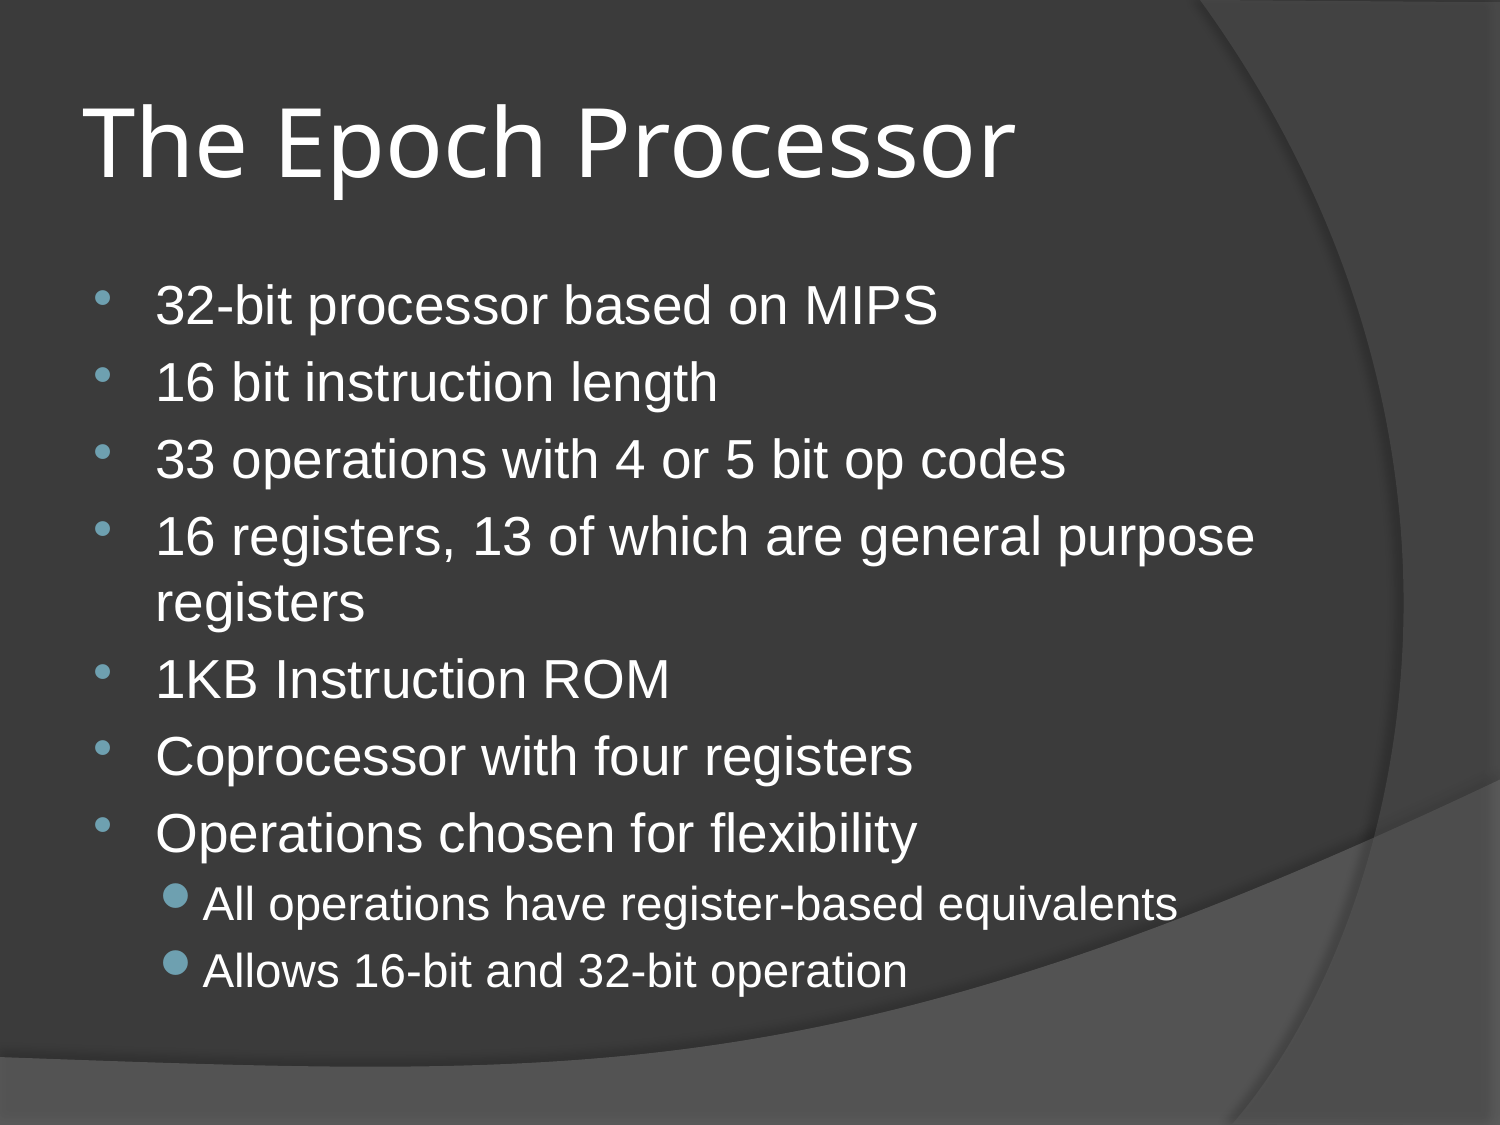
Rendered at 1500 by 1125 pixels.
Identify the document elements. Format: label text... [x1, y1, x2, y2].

title The Epoch Processor [75, 45, 1300, 233]
list 32-bit processor based on MIPS 16 bit instruction length 33 operations with 4 or 5 bit op codes 16 registers, 13 of which are general purpose registers 1KB Instruction ROM Coprocessor with four registers Operations chosen for flexibility All operations have register-based equivalents Allows 16-bit and 32-bit operation [75, 262, 1463, 1005]
